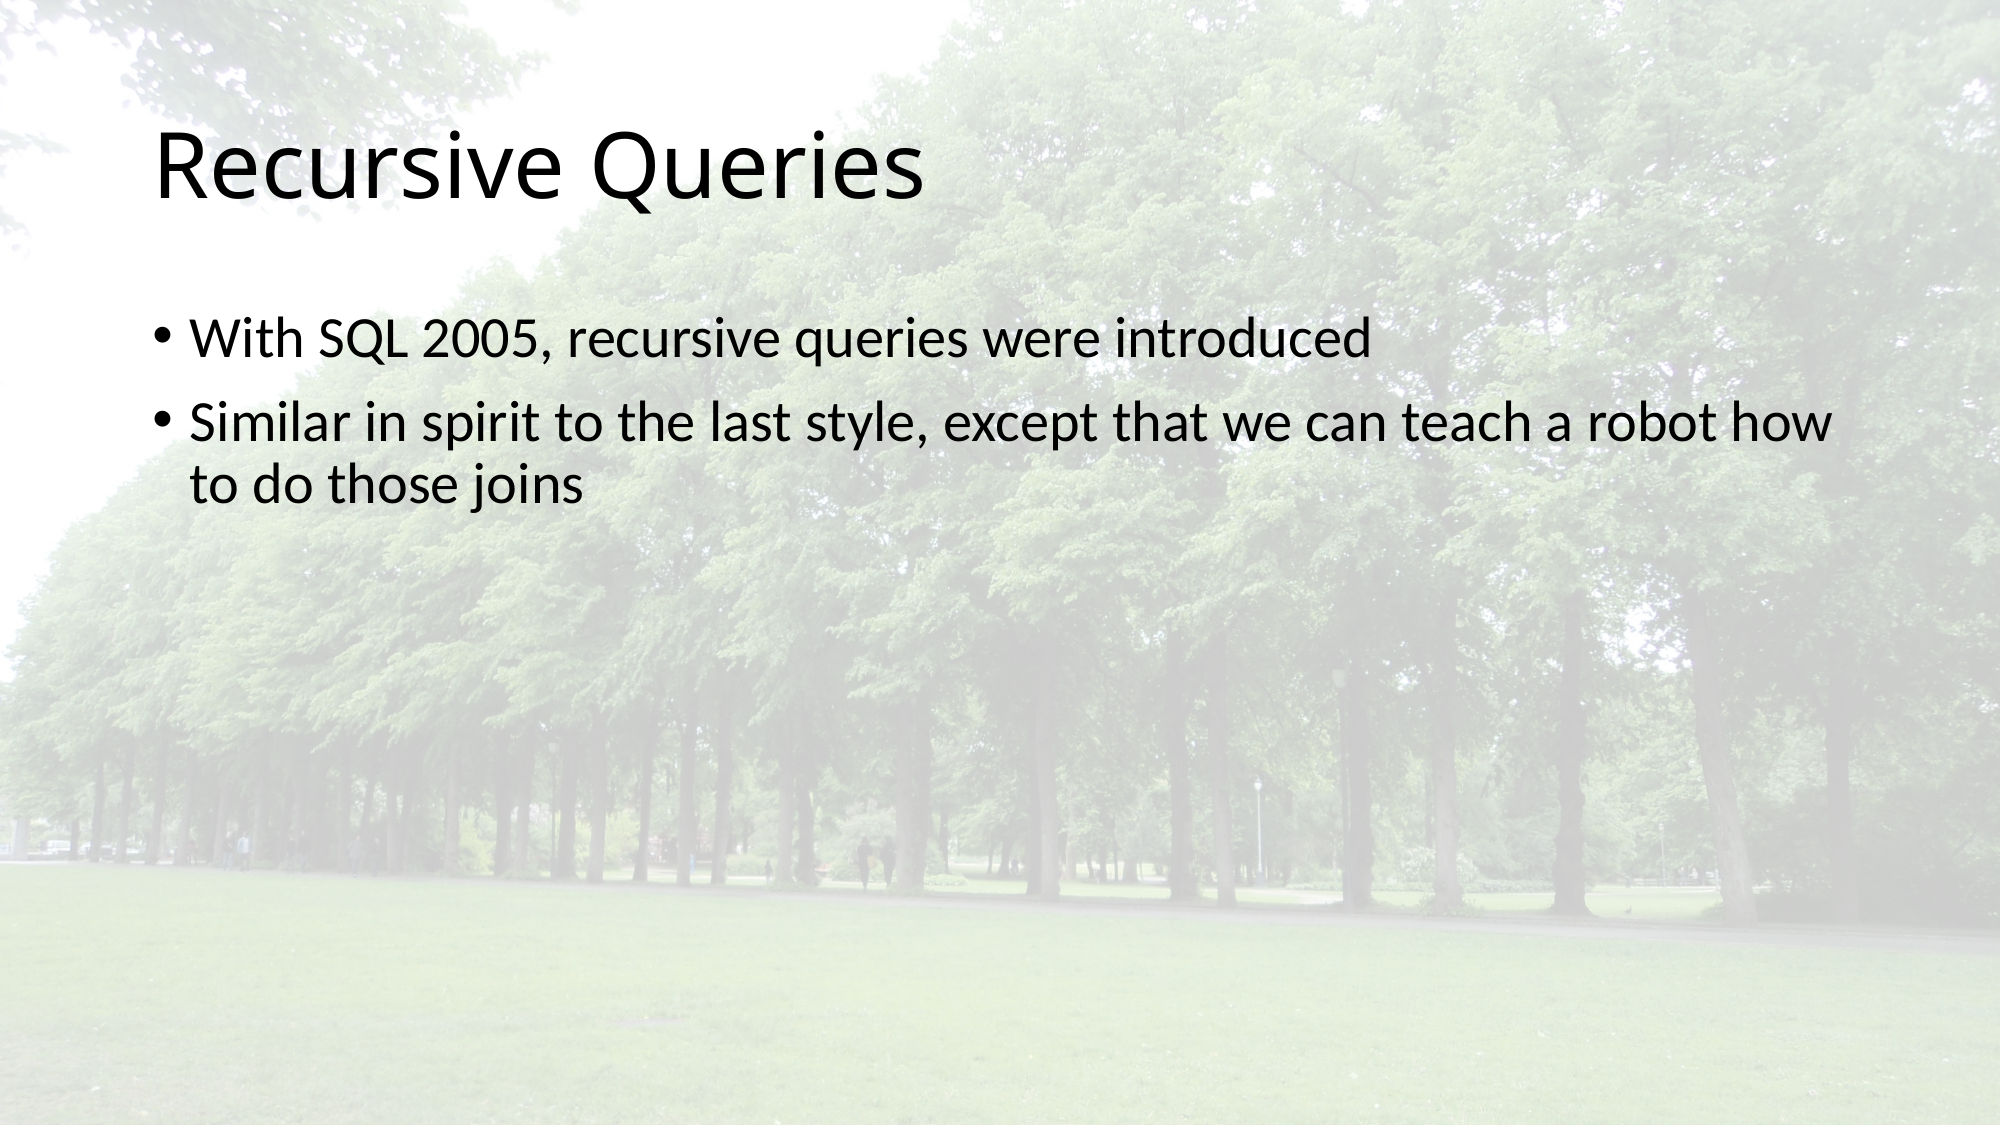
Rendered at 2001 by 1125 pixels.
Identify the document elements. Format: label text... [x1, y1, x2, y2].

list With SQL 2005, recursive queries were introduced Similar in spirit to the last style, except that we can teach a robot how to do those joins [137, 299, 1863, 1014]
title Recursive Queries [137, 59, 1863, 278]
